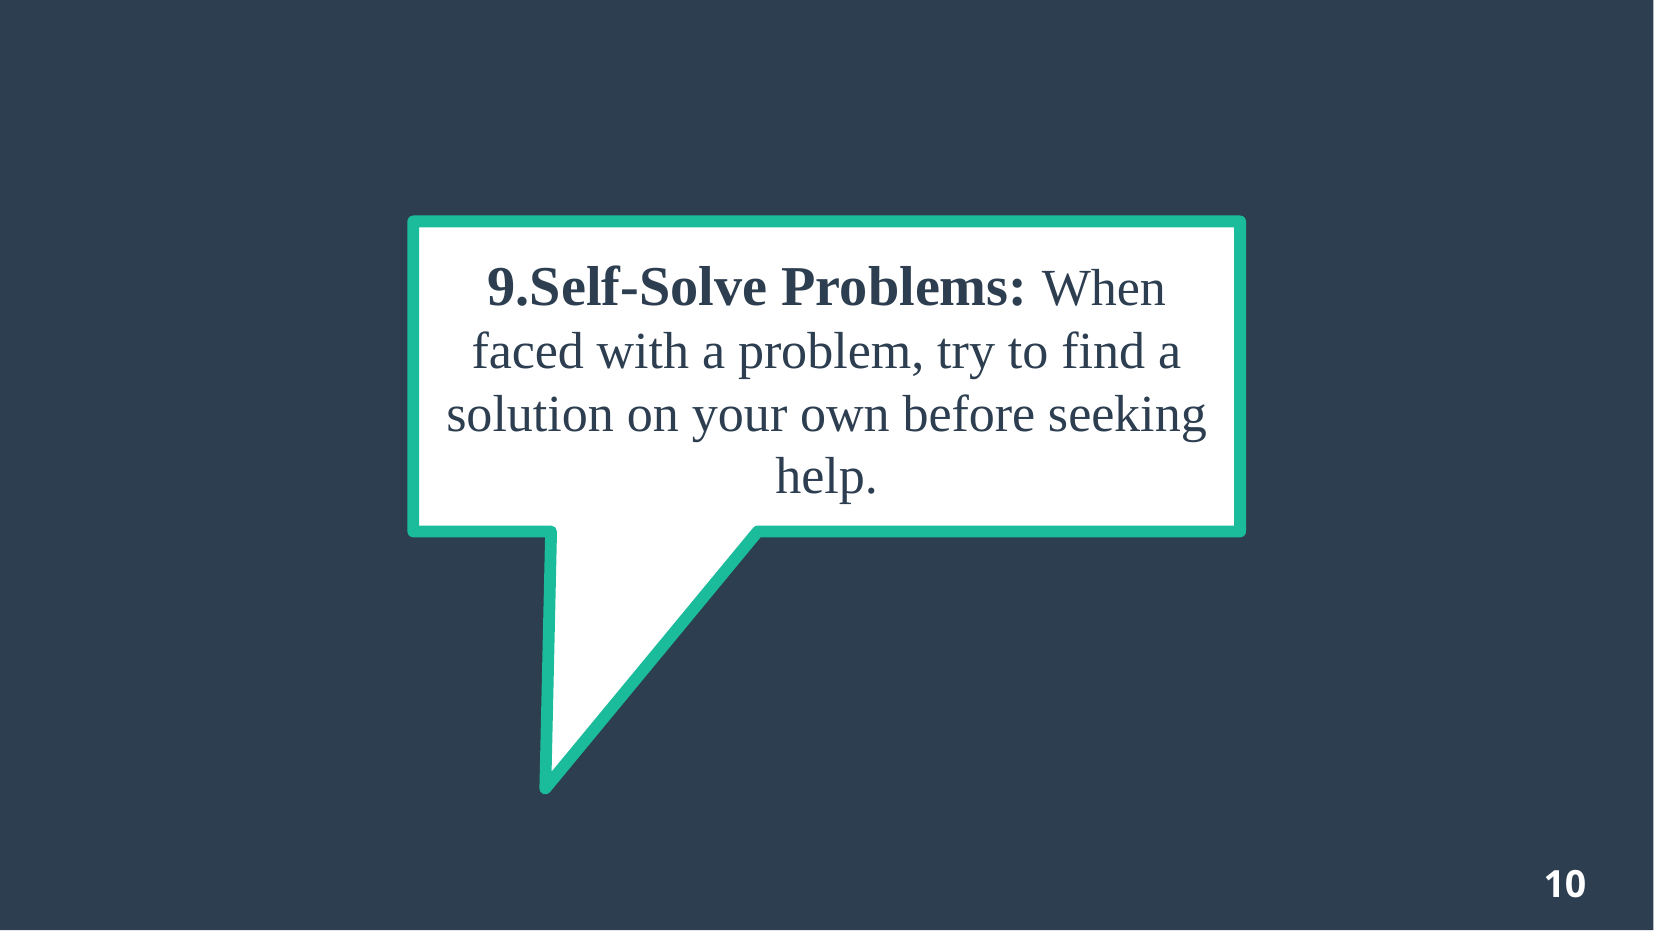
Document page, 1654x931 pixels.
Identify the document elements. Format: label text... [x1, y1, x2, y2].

slide_number 10 [1500, 836, 1630, 931]
title 9.Self-Solve Problems: When faced with a problem, try to find a solution on your own before seeking help. [442, 243, 1211, 510]
